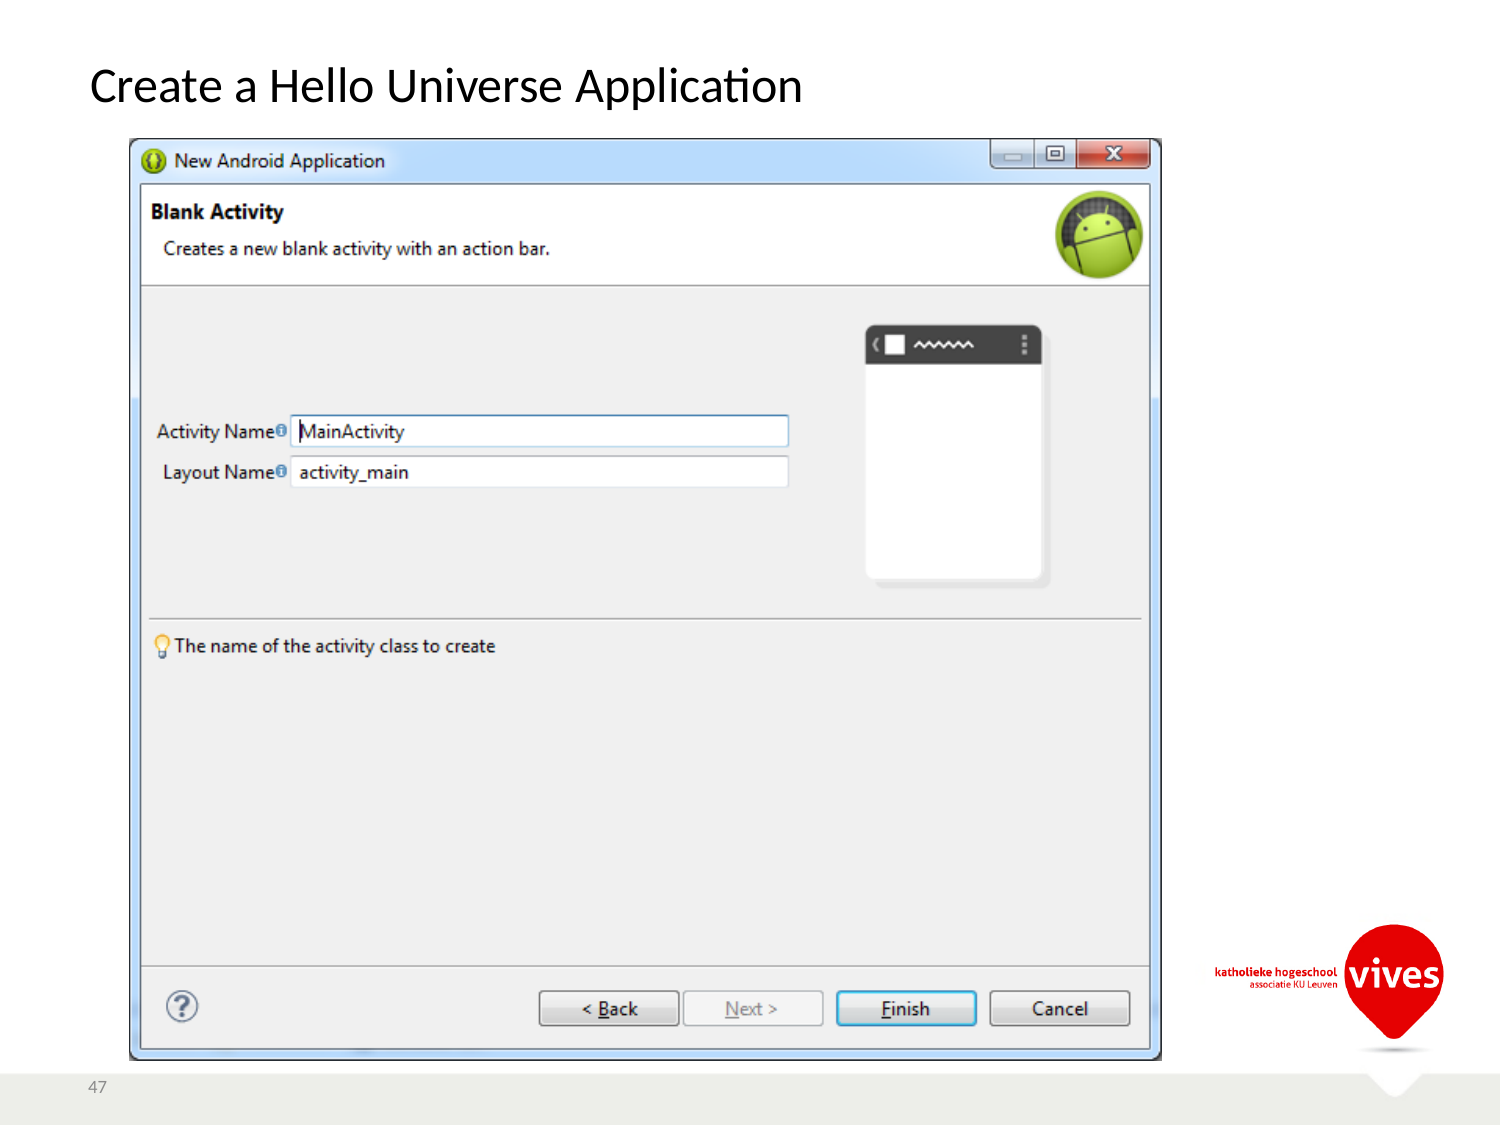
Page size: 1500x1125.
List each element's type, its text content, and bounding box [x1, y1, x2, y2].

slide_number 47 [73, 1056, 153, 1116]
title Create a Hello Universe Application [75, 45, 1425, 233]
picture [0, 0, 1500, 1125]
